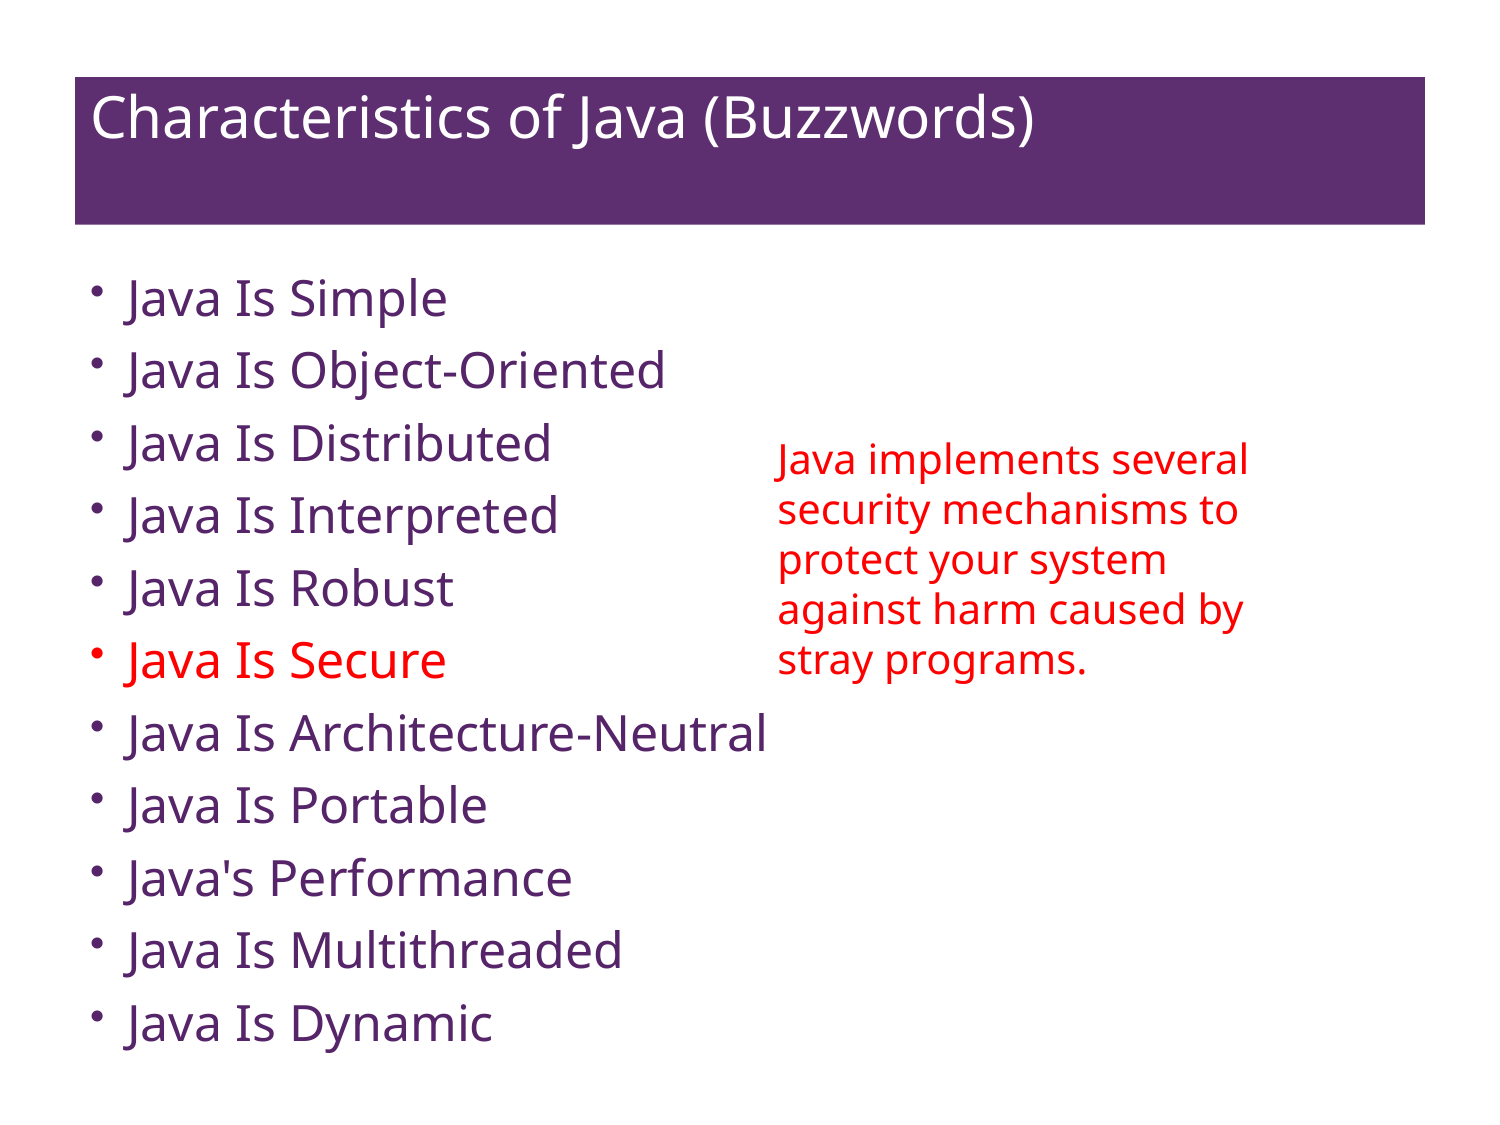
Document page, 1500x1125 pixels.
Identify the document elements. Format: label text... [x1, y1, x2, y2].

text_box Java implements several security mechanisms to protect your system against harm caused by stray programs. [762, 425, 1325, 690]
list Java Is Simple Java Is Object-Oriented Java Is Distributed Java Is Interpreted Java Is Robust Java Is Secure Java Is Architecture-Neutral Java Is Portable Java's Performance Java Is Multithreaded Java Is Dynamic [74, 258, 1426, 1087]
title Characteristics of Java (Buzzwords) [74, 76, 1426, 225]
